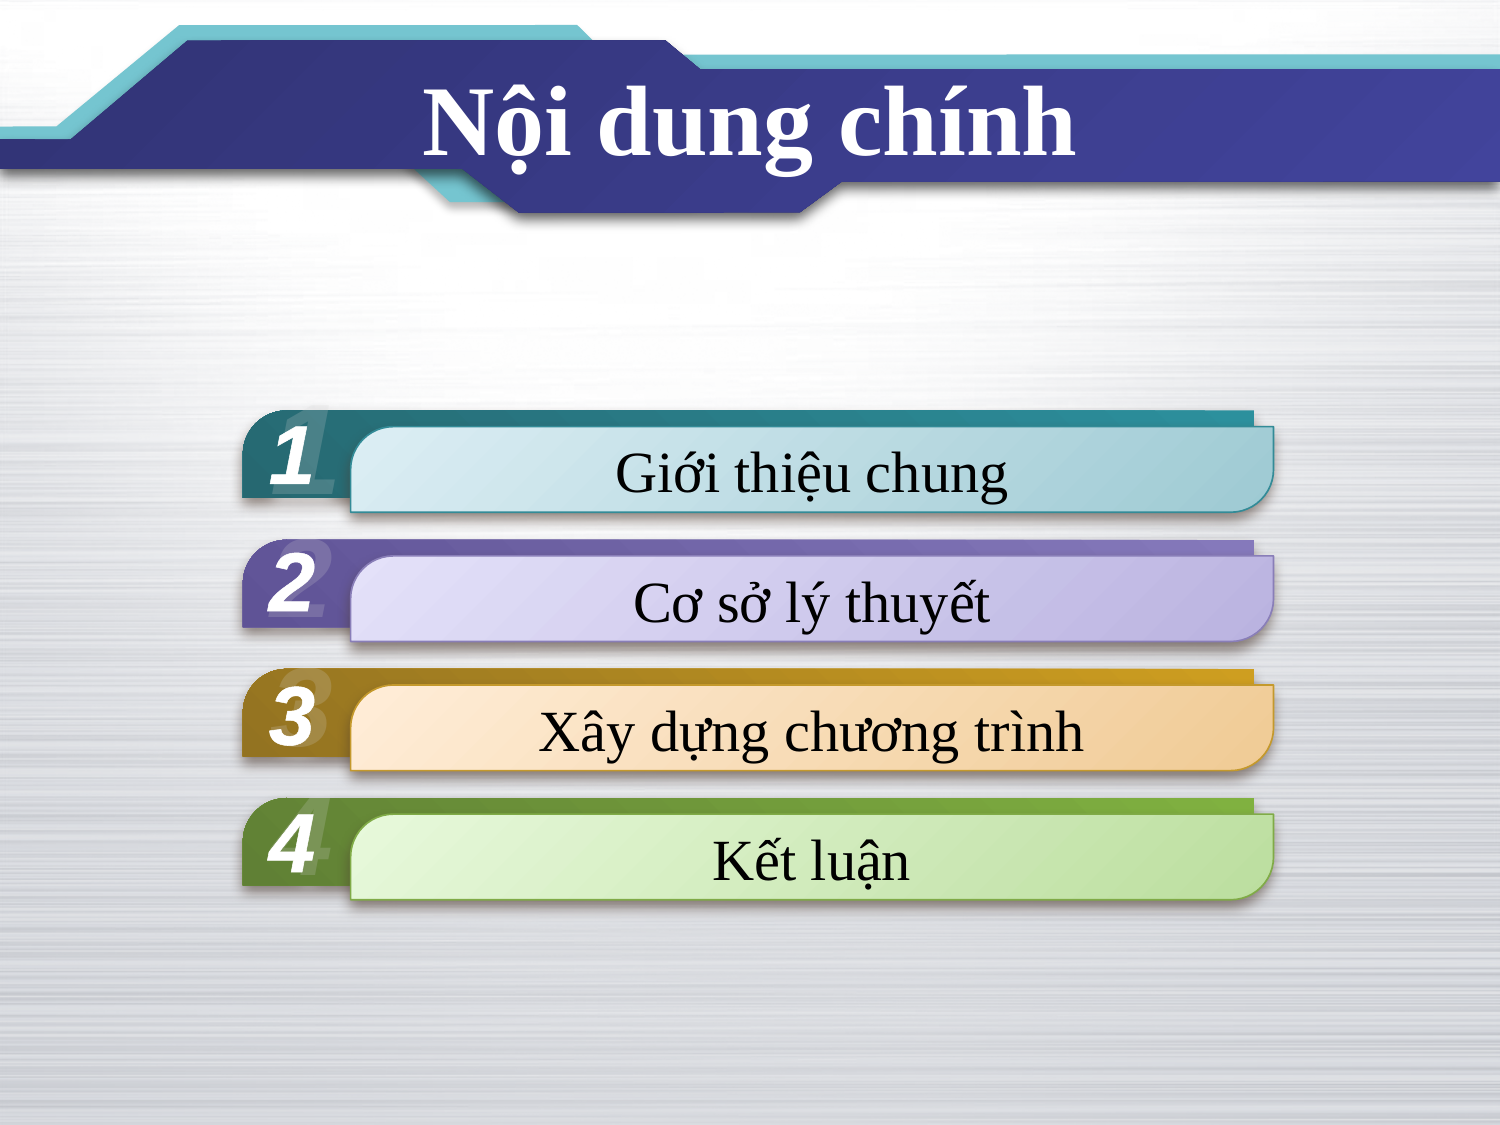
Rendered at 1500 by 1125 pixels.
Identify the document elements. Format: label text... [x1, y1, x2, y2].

text_box 3 [253, 654, 330, 769]
text_box 1 [253, 393, 330, 508]
text_box 4 [242, 813, 253, 886]
text_box 4 [253, 781, 330, 897]
text_box 4 [330, 798, 1255, 886]
text_box 3 [242, 684, 253, 757]
text_box Cơ sở lý thuyết [349, 555, 1275, 643]
text_box 1 [242, 426, 253, 498]
text_box 2 [253, 520, 330, 635]
text_box Kết luận [349, 813, 1275, 901]
text_box 2 [242, 555, 253, 628]
text_box 2 [330, 539, 1255, 628]
text_box 1 [330, 410, 1255, 498]
text_box Giới thiệu chung [349, 425, 1275, 514]
text_box Xây dựng chương trình [349, 684, 1275, 772]
title Nội dung chính [75, 39, 1425, 192]
text_box 3 [330, 668, 1255, 757]
